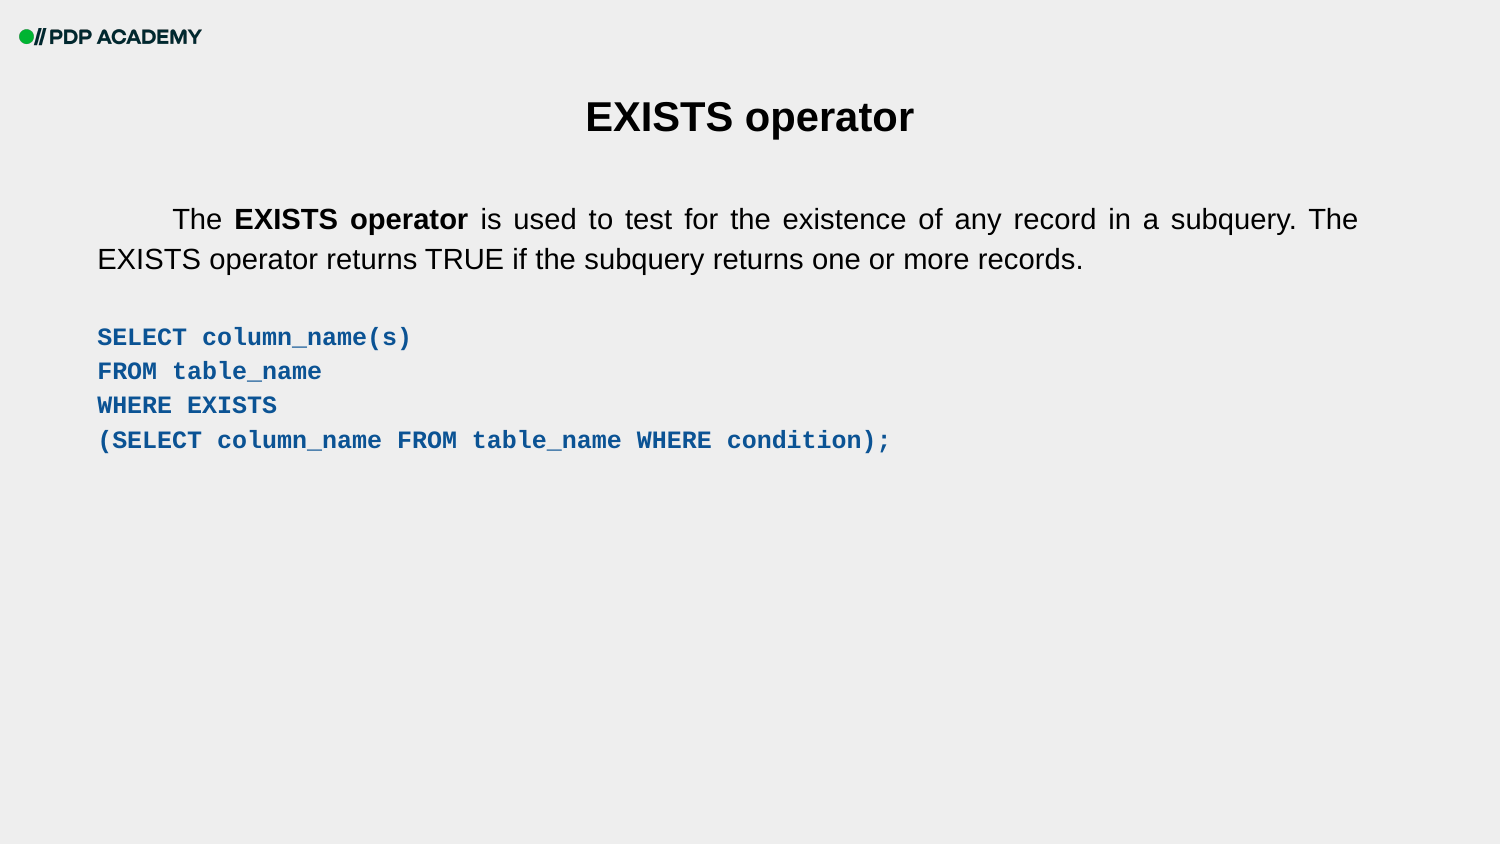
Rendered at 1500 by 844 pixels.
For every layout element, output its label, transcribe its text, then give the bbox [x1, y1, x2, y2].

title The EXISTS operator is used to test for the existence of any record in a subquery. The EXISTS operator returns TRUE if the subquery returns one or more records. SELECT column_name(s) FROM table_name WHERE EXISTS (SELECT column_name FROM table_name WHERE condition); [82, 180, 1375, 469]
picture [2, 0, 218, 78]
title EXISTS operator [0, 67, 1500, 162]
